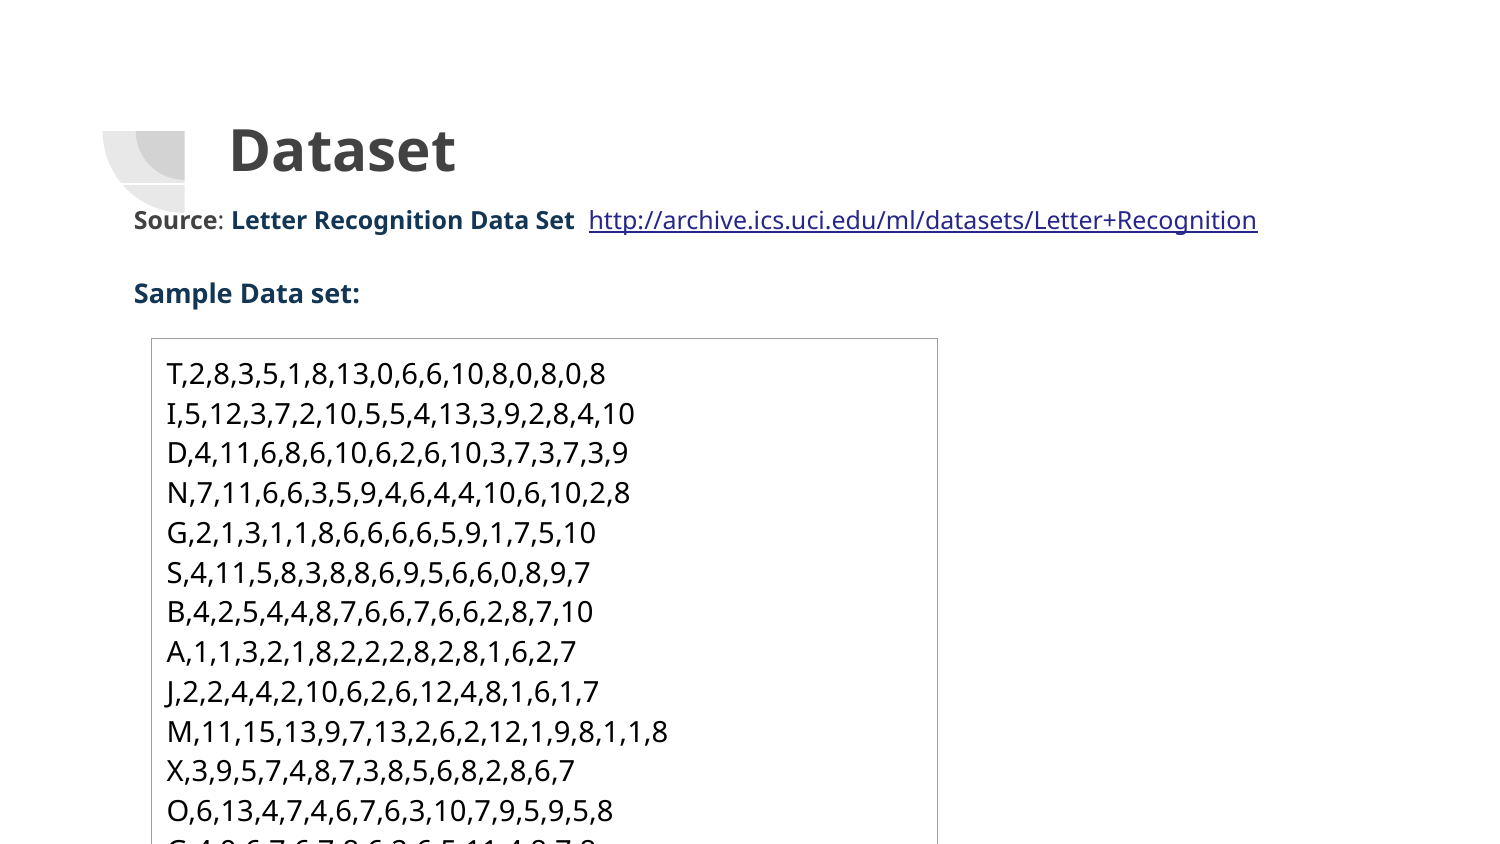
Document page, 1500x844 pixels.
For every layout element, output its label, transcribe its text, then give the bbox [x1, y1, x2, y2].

list Source: Letter Recognition Data Set http://archive.ics.uci.edu/ml/datasets/Letter+Recognition Sample Data set: [118, 183, 1421, 820]
table_header T,2,8,3,5,1,8,13,0,6,6,10,8,0,8,0,8 I,5,12,3,7,2,10,5,5,4,13,3,9,2,8,4,10 D,4,11,6,8,6,10,6,2,6,10,3,7,3,7,3,9 N,7,11,6,6,3,5,9,4,6,4,4,10,6,10,2,8 G,2,1,3,1,1,8,6,6,6,6,5,9,1,7,5,10 S,4,11,5,8,3,8,8,6,9,5,6,6,0,8,9,7 B,4,2,5,4,4,8,7,6,6,7,6,6,2,8,7,10 A,1,1,3,2,1,8,2,2,2,8,2,8,1,6,2,7 J,2,2,4,4,2,10,6,2,6,12,4,8,1,6,1,7 M,11,15,13,9,7,13,2,6,2,12,1,9,8,1,1,8 X,3,9,5,7,4,8,7,3,8,5,6,8,2,8,6,7 O,6,13,4,7,4,6,7,6,3,10,7,9,5,9,5,8 G,4,9,6,7,6,7,8,6,2,6,5,11,4,8,7,8 [152, 339, 937, 844]
title Dataset [213, 97, 777, 183]
